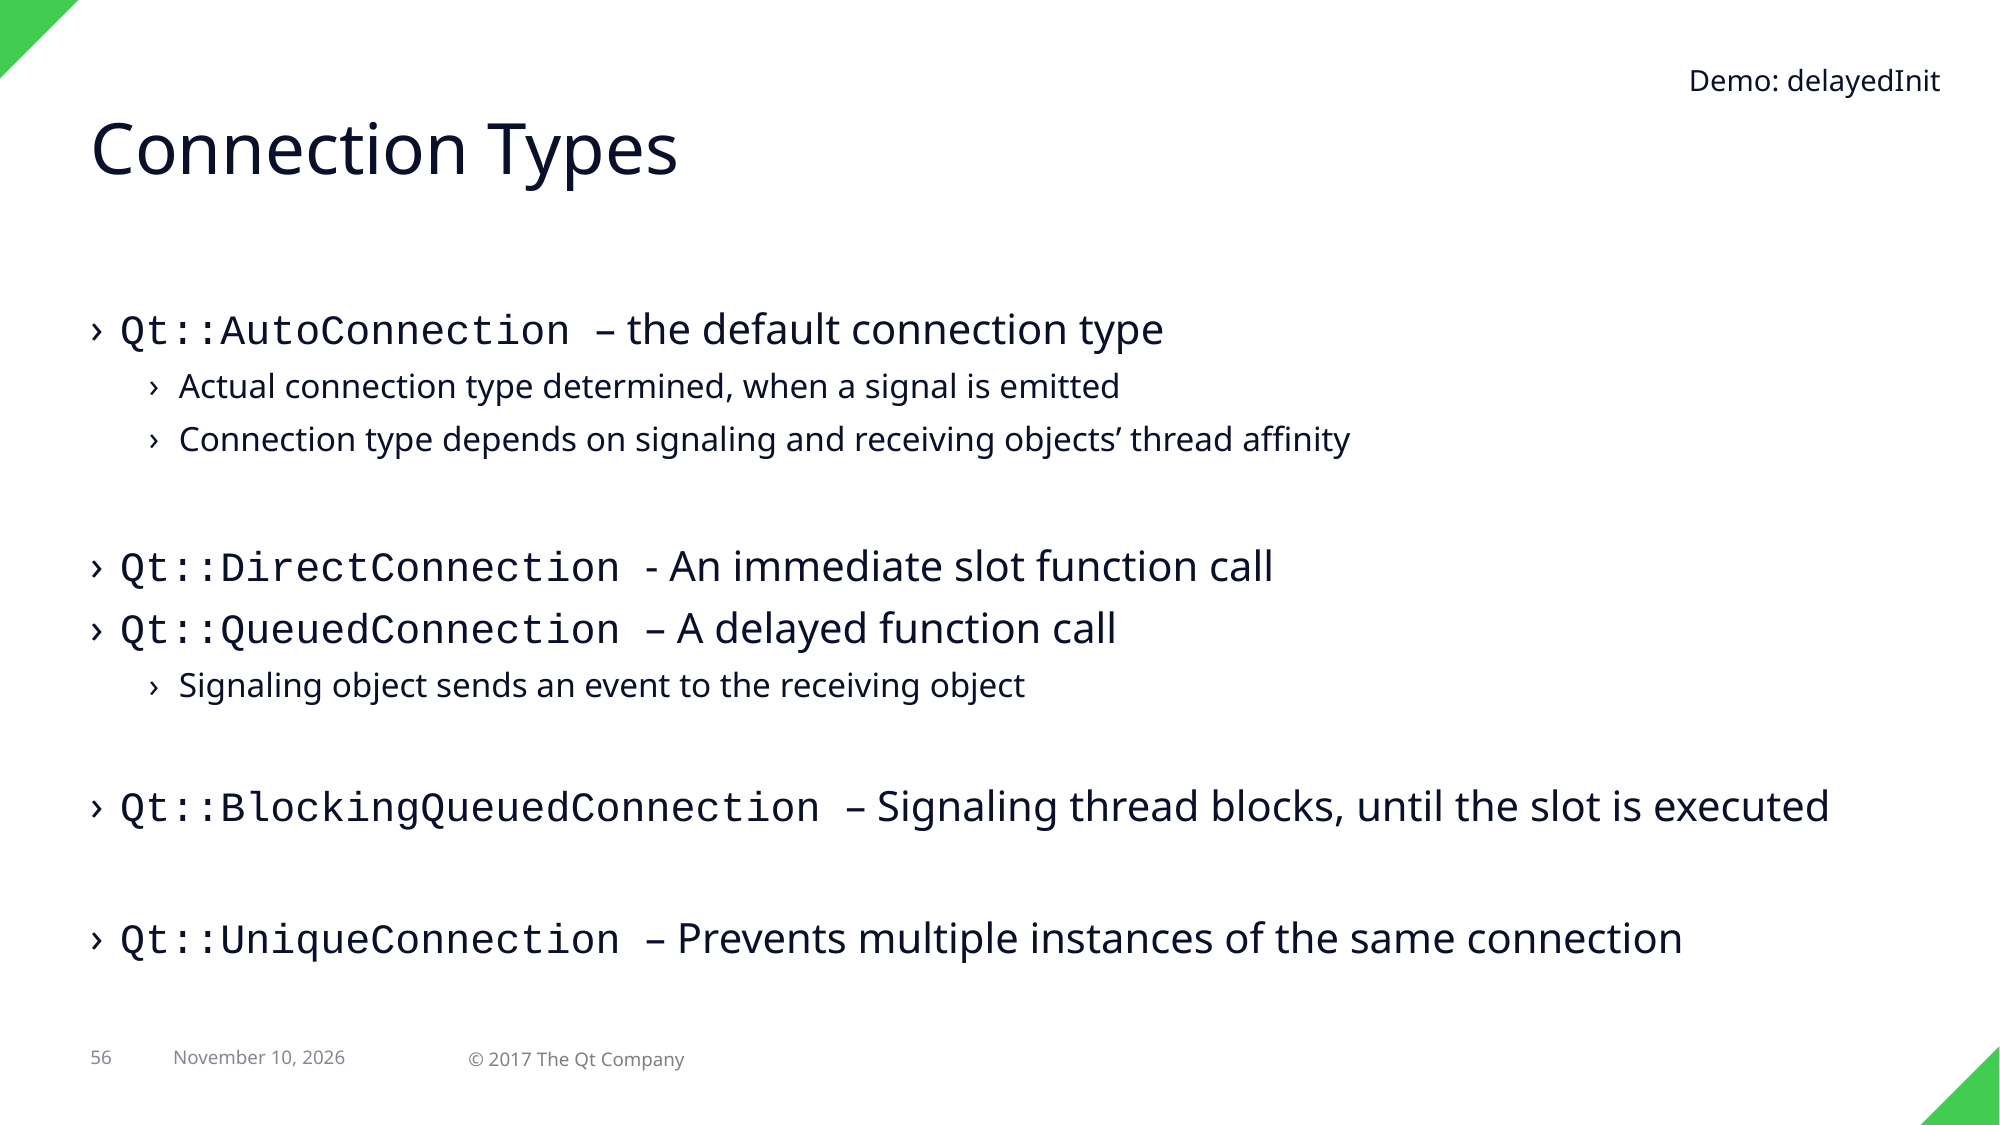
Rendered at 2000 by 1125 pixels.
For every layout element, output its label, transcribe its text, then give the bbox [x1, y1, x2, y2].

text_box Demo: delayedInit [1353, 54, 1956, 105]
title Connection Types [90, 113, 1910, 268]
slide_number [173, 1046, 468, 1071]
slide_number 56 [90, 1046, 173, 1071]
list Qt::AutoConnection – the default connection type Actual connection type determined, when a signal is emitted Connection type depends on signaling and receiving objects’ thread affinity Qt::DirectConnection - An immediate slot function call Qt::QueuedConnection – A delayed function call Signaling object sends an event to the receiving object Qt::BlockingQueuedConnection – Signaling thread blocks, until the slot is executed Qt::UniqueConnection – Prevents multiple instances of the same connection [90, 302, 1910, 1012]
footer © 2017 The Qt Company [468, 1046, 1910, 1071]
